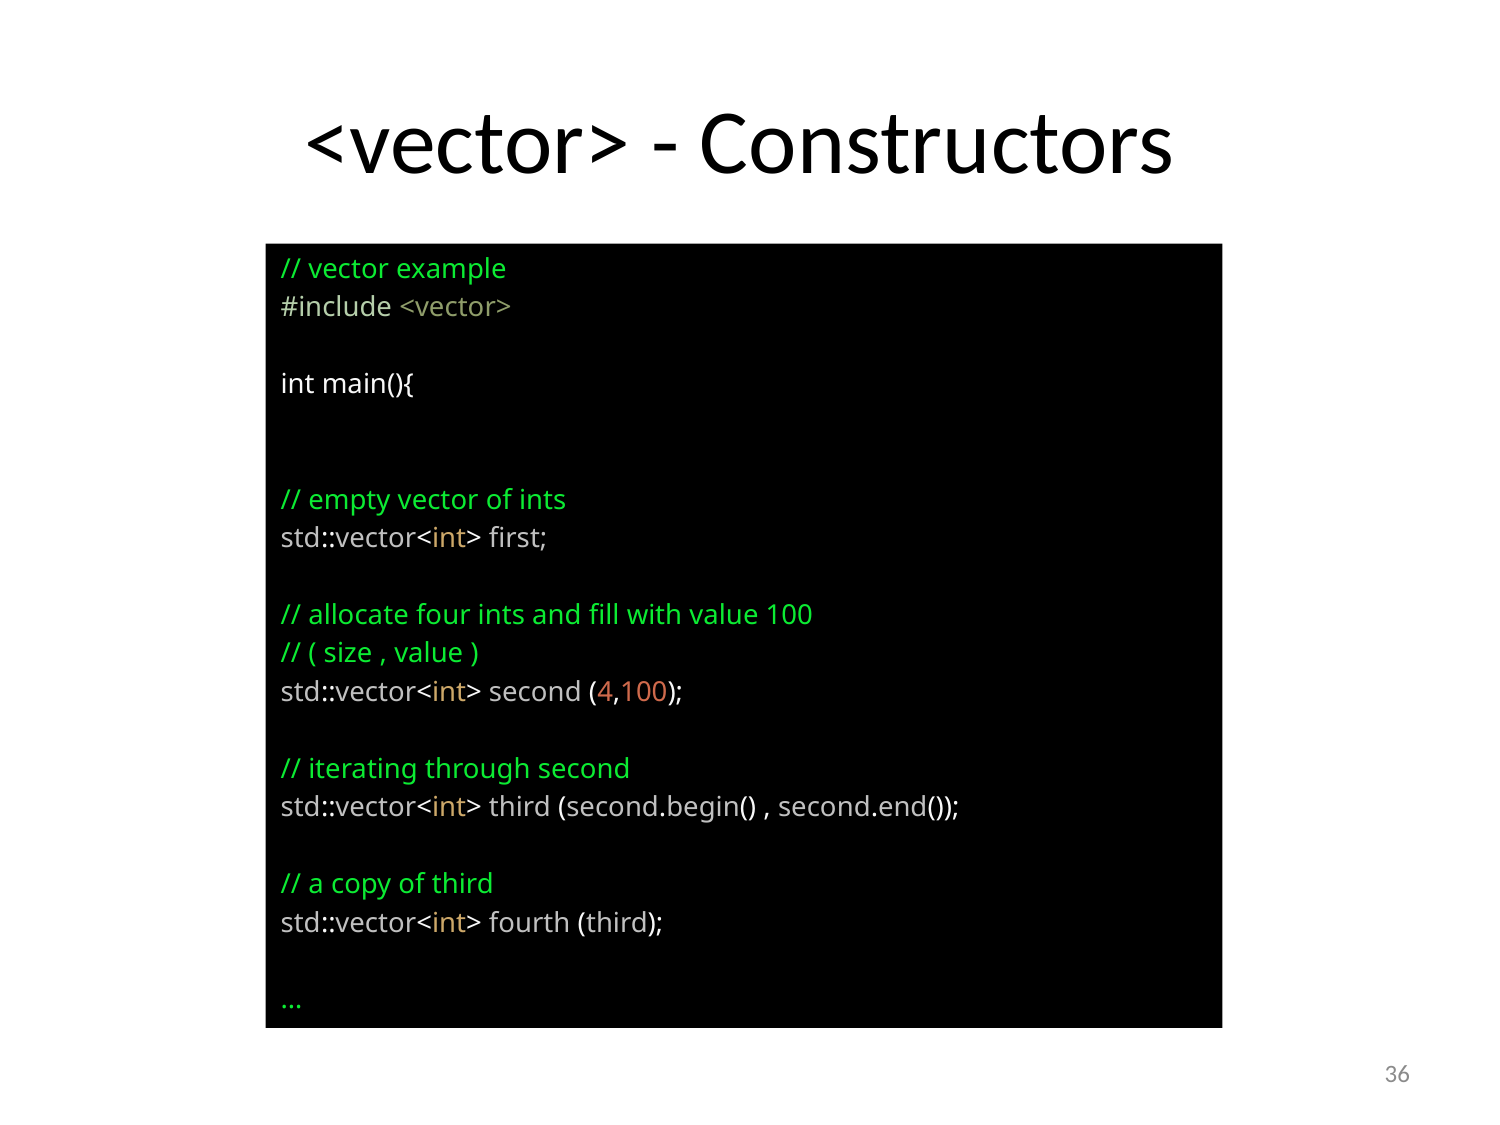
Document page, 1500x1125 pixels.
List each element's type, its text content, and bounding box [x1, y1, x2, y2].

slide_number 36 [1074, 1042, 1425, 1103]
title <vector> - Constructors [64, 42, 1415, 231]
list // vector example #include <vector> int main(){ // empty vector of ints std::vector<int> first; // allocate four ints and fill with value 100 // ( size , value ) std::vector<int> second (4,100); // iterating through second std::vector<int> third (second.begin() , second.end()); // a copy of third std::vector<int> fourth (third); … [265, 243, 1223, 1028]
